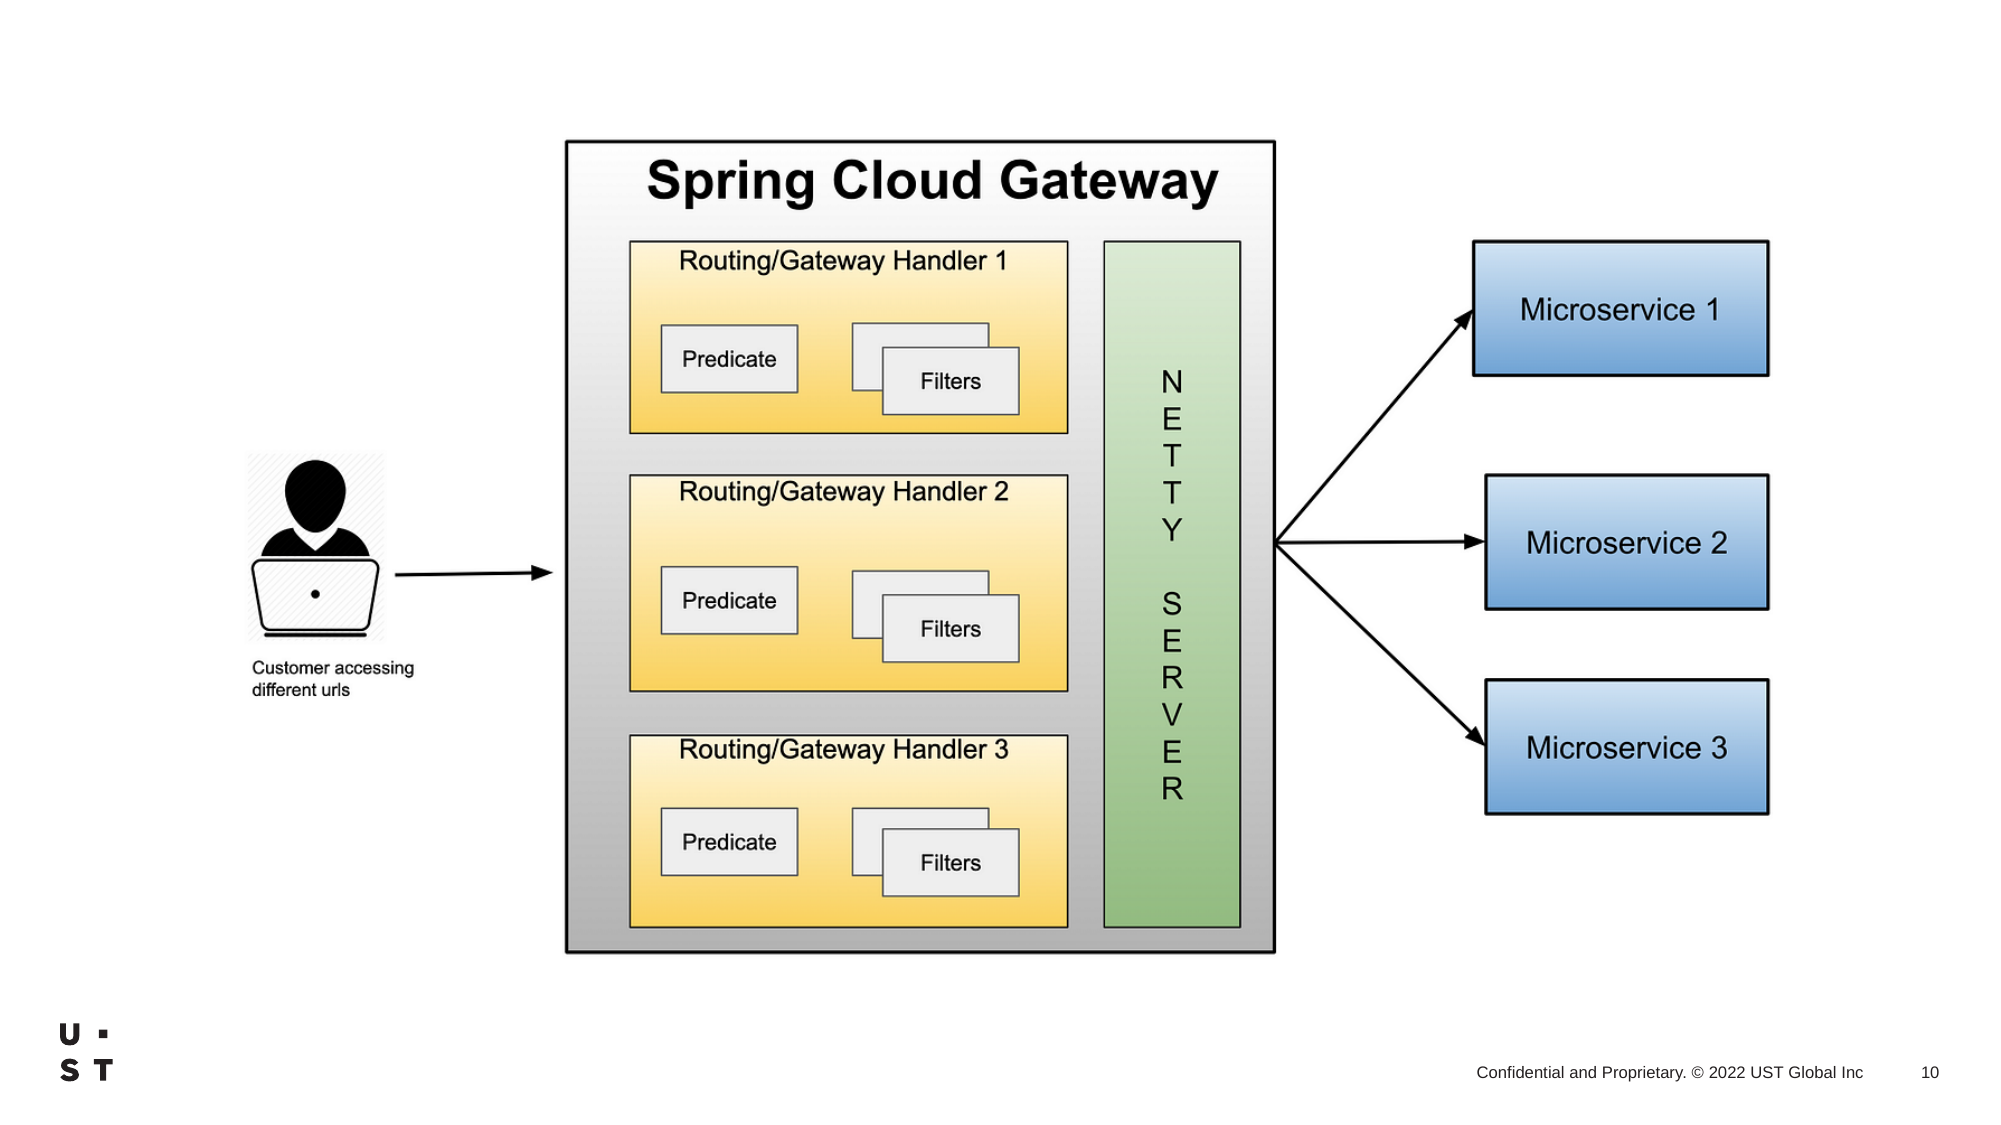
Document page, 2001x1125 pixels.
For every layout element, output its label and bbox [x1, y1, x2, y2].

list [218, 106, 1784, 968]
